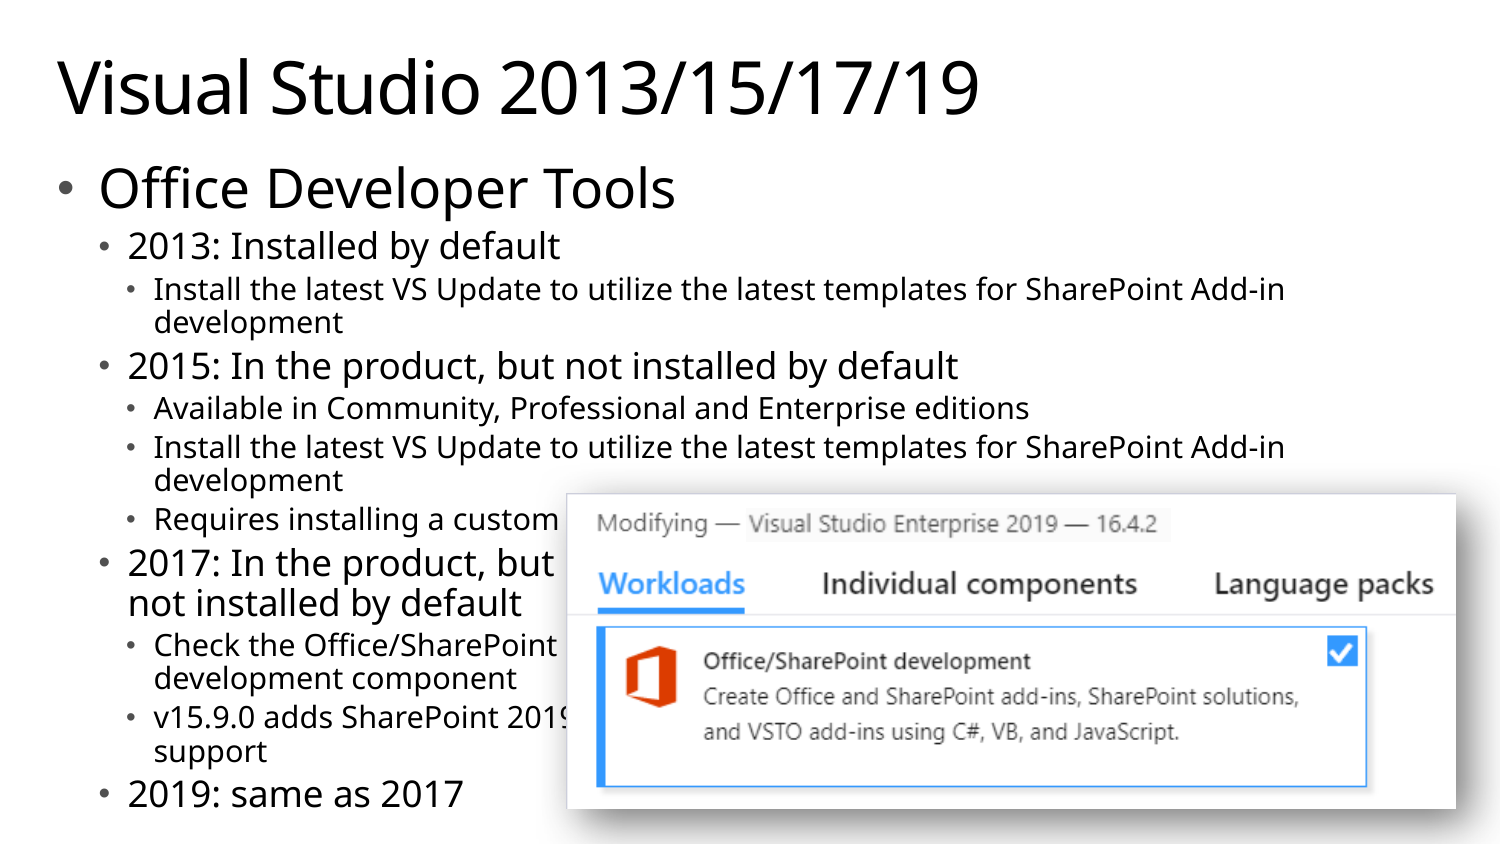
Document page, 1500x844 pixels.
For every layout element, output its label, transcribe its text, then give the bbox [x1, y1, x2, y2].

title Visual Studio 2013/15/17/19 [33, 35, 1468, 147]
list Office Developer Tools 2013: Installed by default Install the latest VS Update to utilize the latest templates for SharePoint Add-in development 2015: In the product, but not installed by default Available in Community, Professional and Enterprise editions Install the latest VS Update to utilize the latest templates for SharePoint Add-in development Requires installing a custom tool to add support for SharePoint 2016 in the wizard 2017: In the product, but not installed by default Check the Office/SharePoint development component v15.9.0 adds SharePoint 2019 support 2019: same as 2017 [33, 147, 1467, 401]
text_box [565, 492, 1456, 809]
